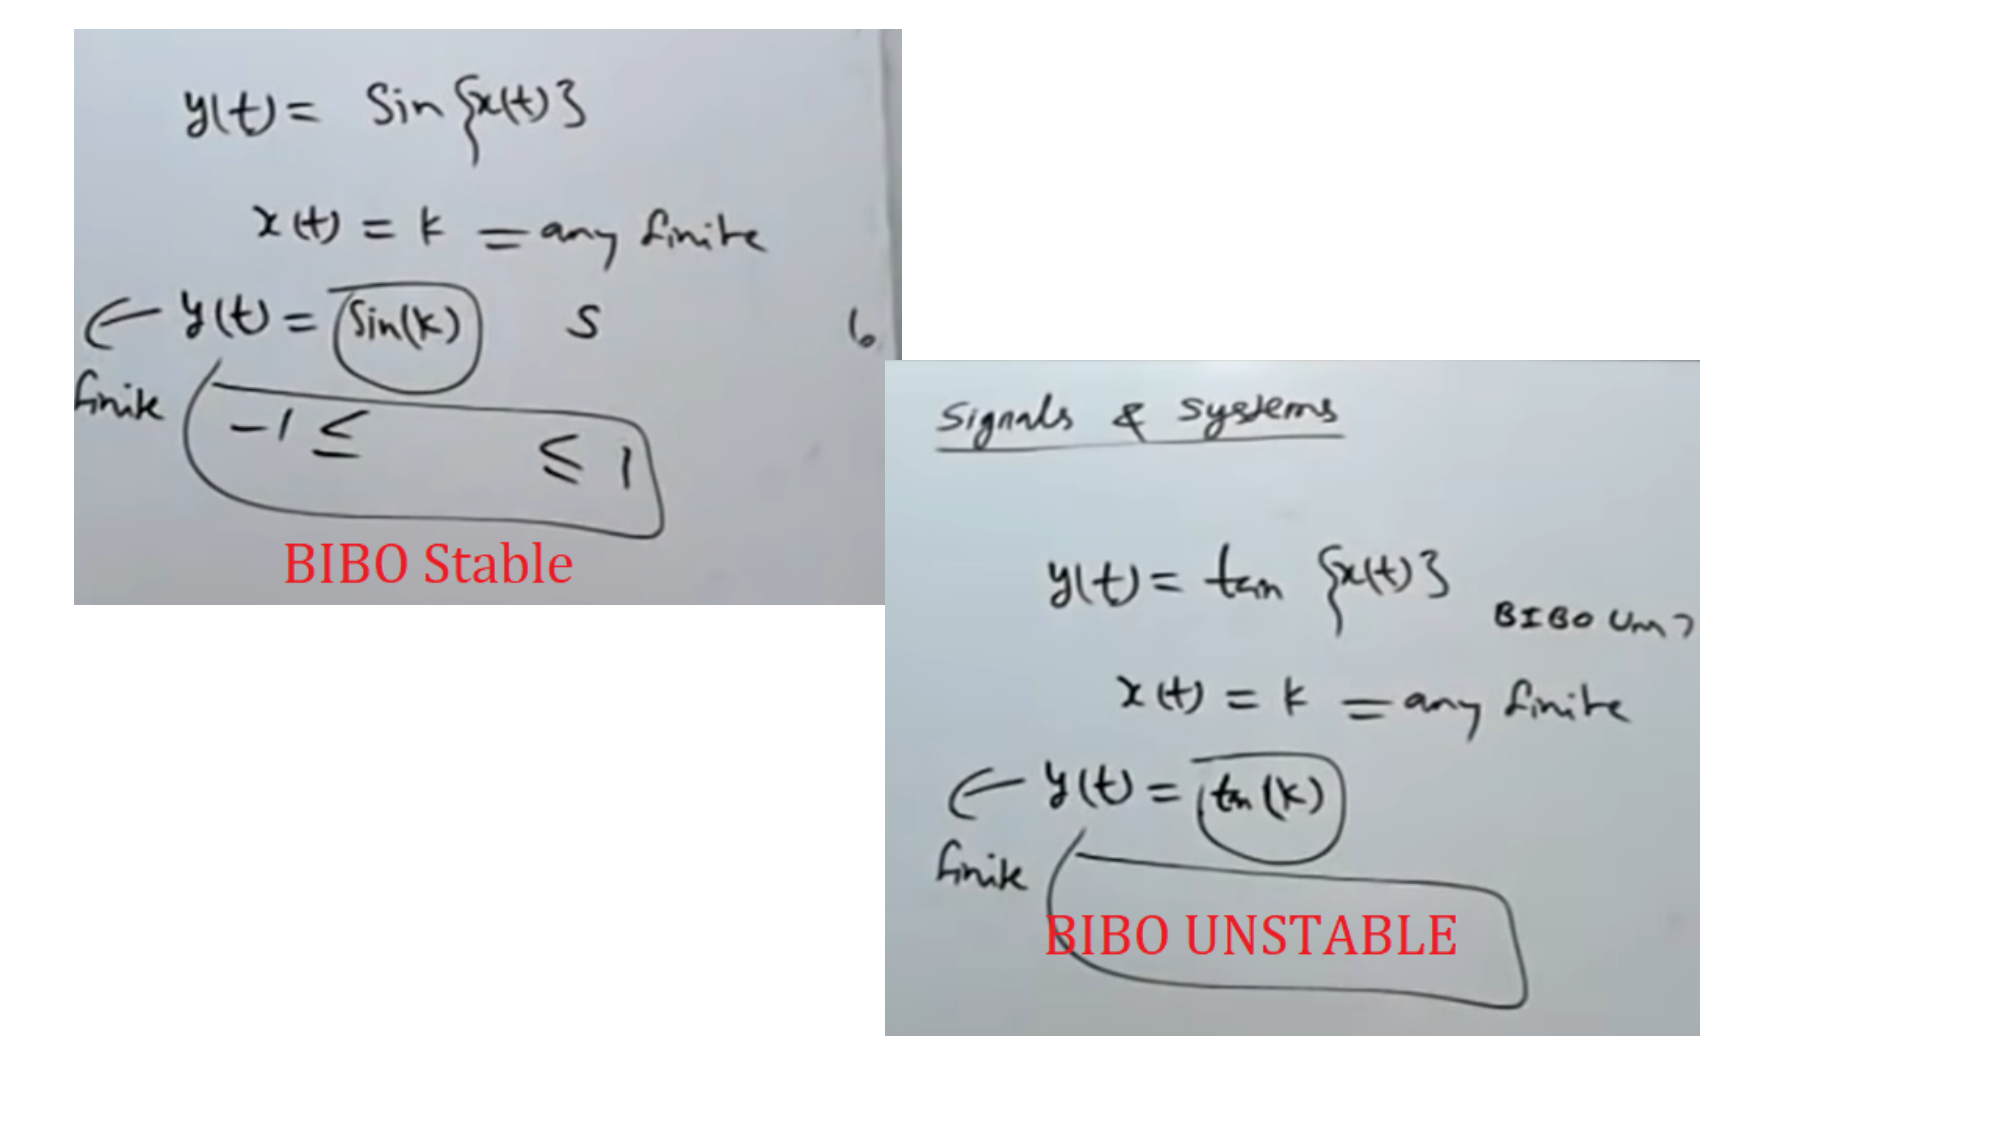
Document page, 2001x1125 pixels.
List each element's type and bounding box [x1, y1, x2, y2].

picture [74, 29, 1700, 1036]
